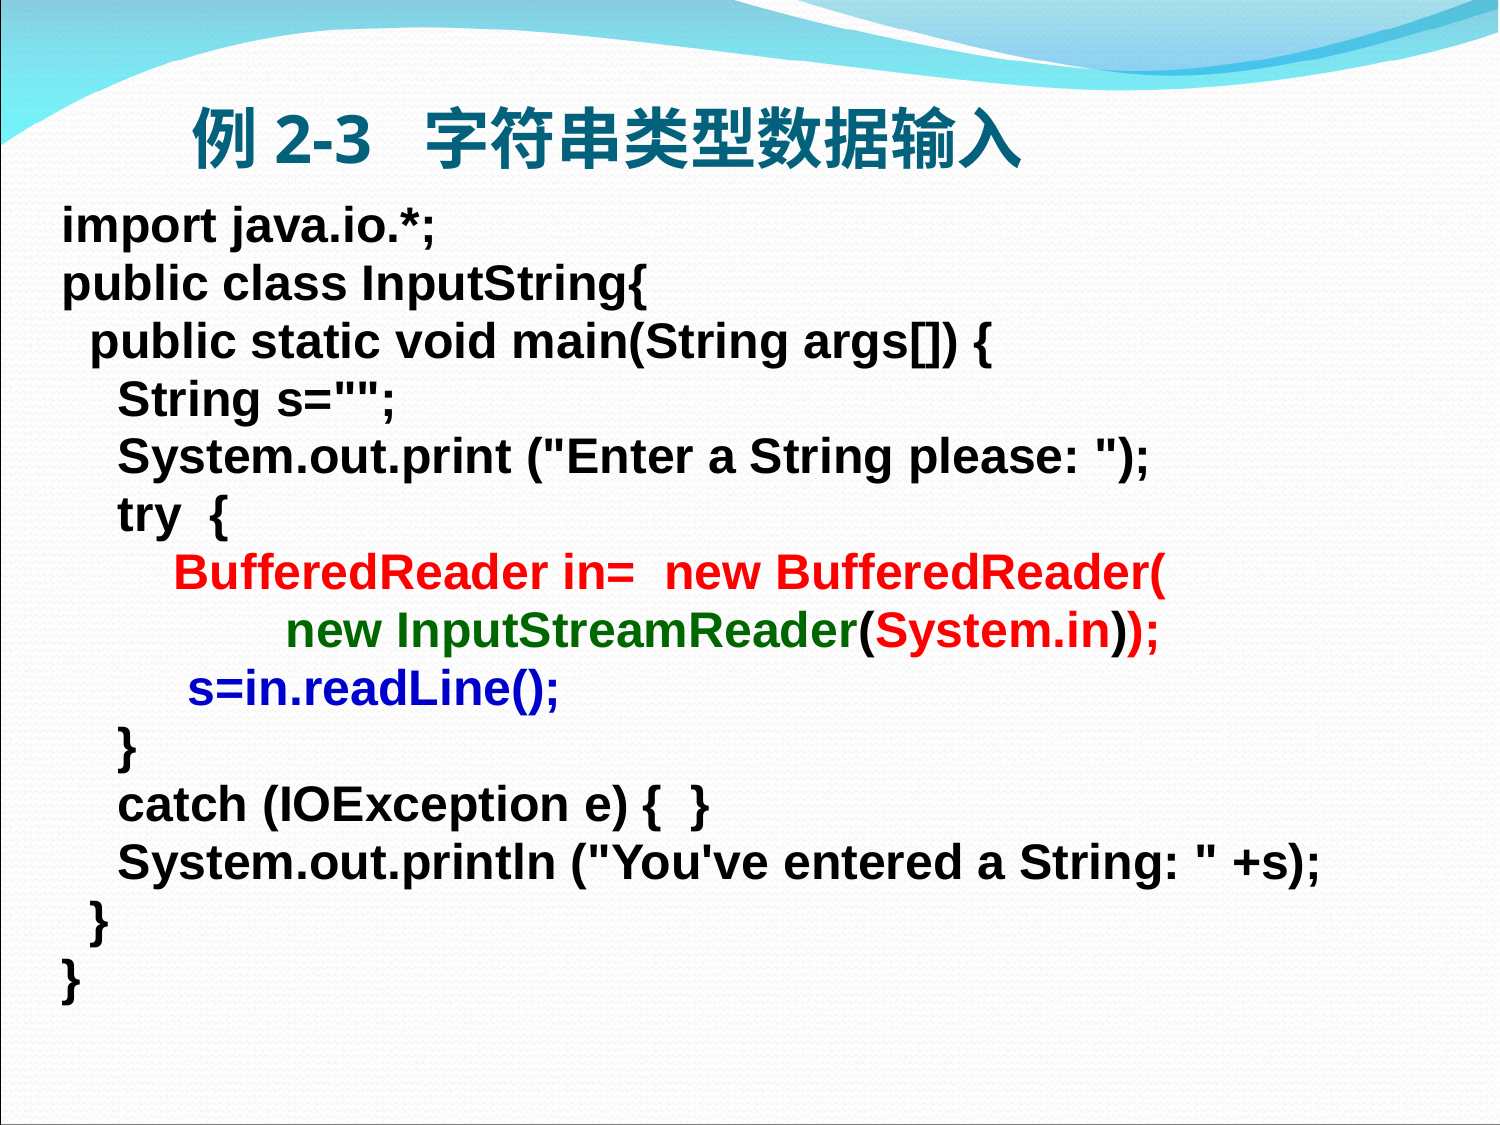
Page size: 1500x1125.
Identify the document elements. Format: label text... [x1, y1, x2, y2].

title 例2-3 字符串类型数据输入 [191, 66, 1199, 177]
list import java.io.*; public class InputString{ public static void main(String args[]) { String s=""; System.out.print ("Enter a String please: "); try { BufferedReader in= new BufferedReader( new InputStreamReader(System.in)); s=in.readLine(); } catch (IOException e) { } System.out.println ("You've entered a String: " +s); } } [46, 196, 1471, 1024]
picture [0, 0, 1500, 1125]
